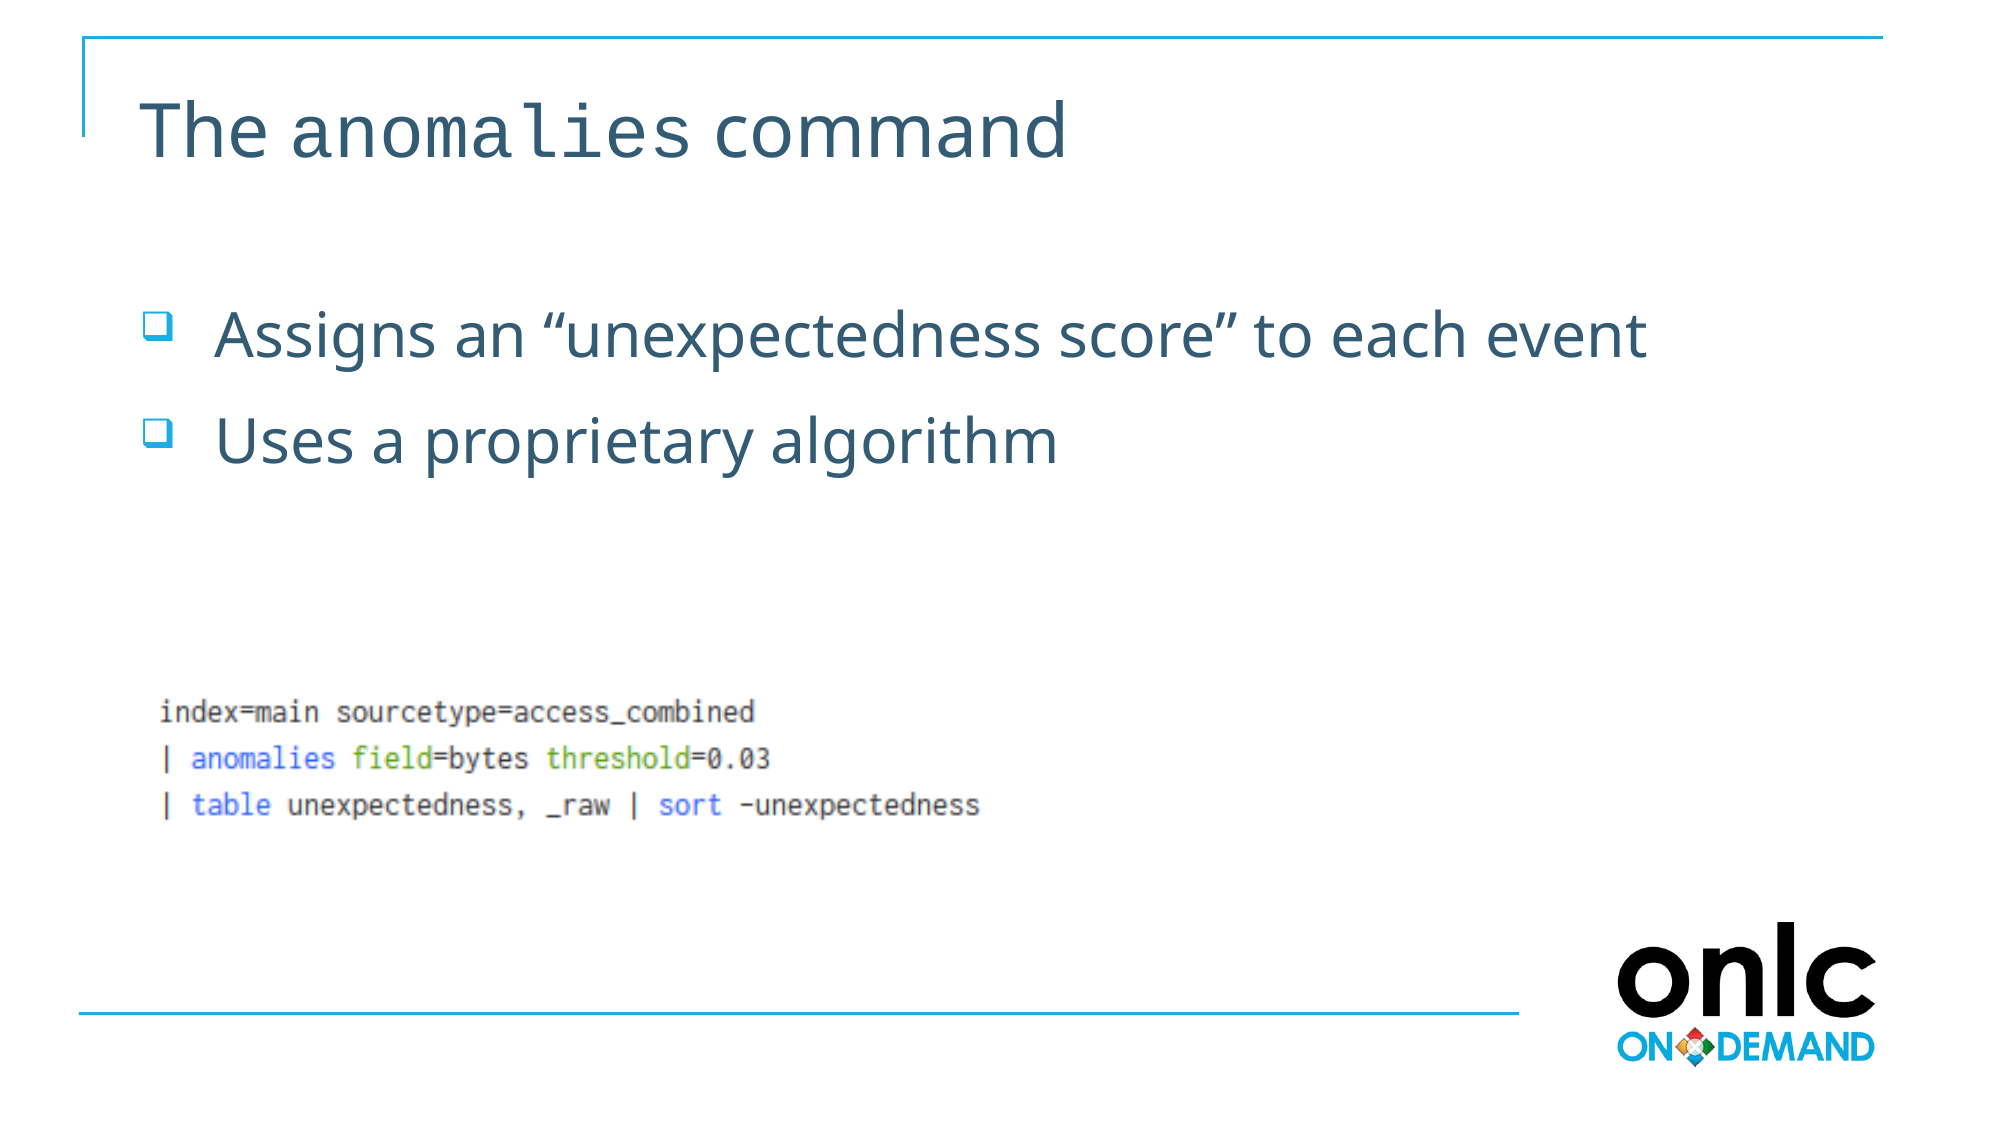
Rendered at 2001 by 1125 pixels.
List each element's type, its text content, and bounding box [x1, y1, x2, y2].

picture [149, 674, 1041, 846]
picture [1609, 913, 1884, 1076]
title The anomalies command [125, 75, 1875, 262]
list Assigns an “unexpectedness score” to each event Uses a proprietary algorithm [125, 287, 1875, 900]
